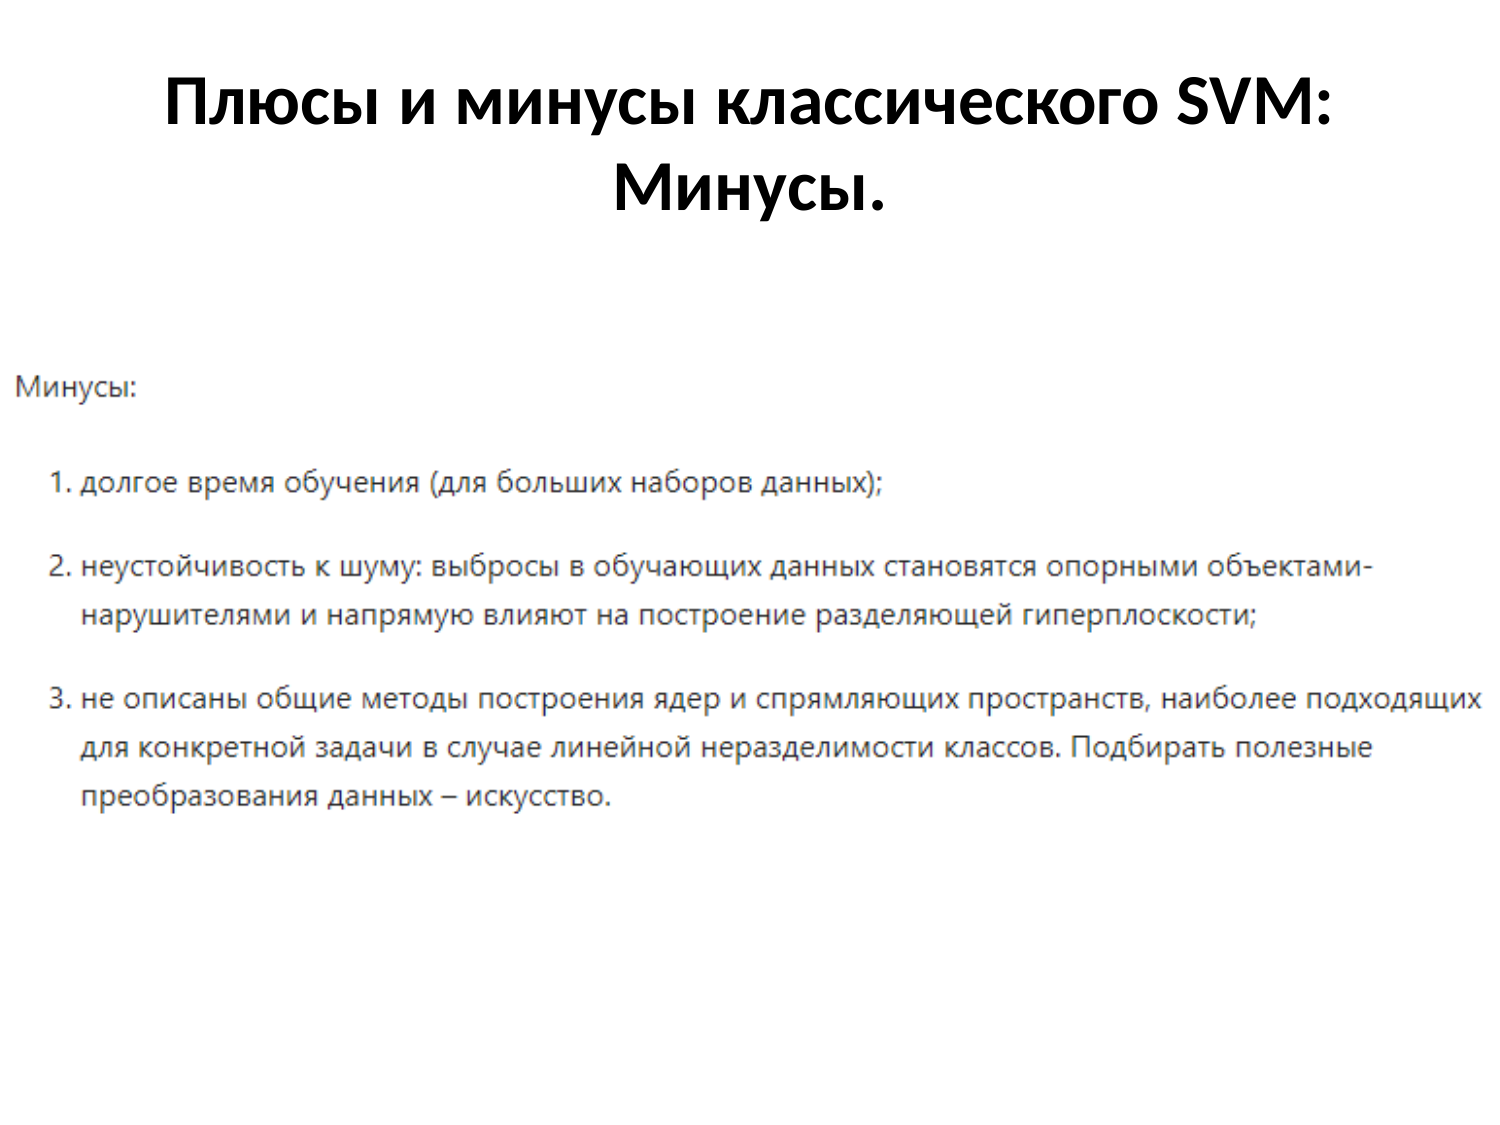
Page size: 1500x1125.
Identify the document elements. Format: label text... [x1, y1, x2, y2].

title Плюсы и минусы классического SVM: Минусы. [75, 45, 1425, 233]
picture [0, 370, 1500, 849]
